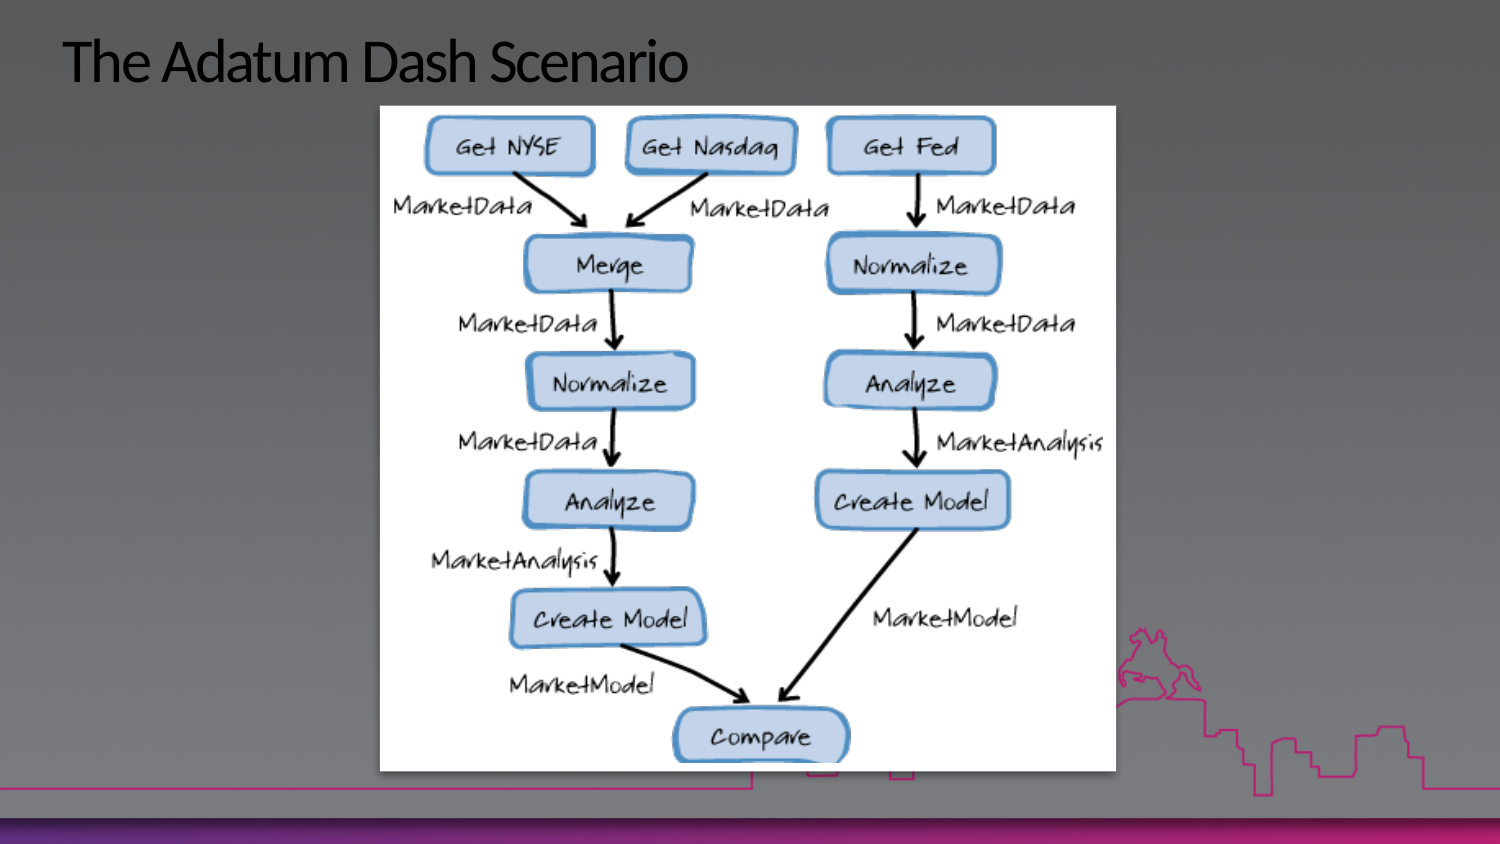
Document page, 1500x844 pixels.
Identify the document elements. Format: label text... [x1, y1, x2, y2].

picture [0, 0, 1500, 844]
title The Adatum Dash Scenario [62, 28, 1438, 97]
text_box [379, 105, 1117, 772]
